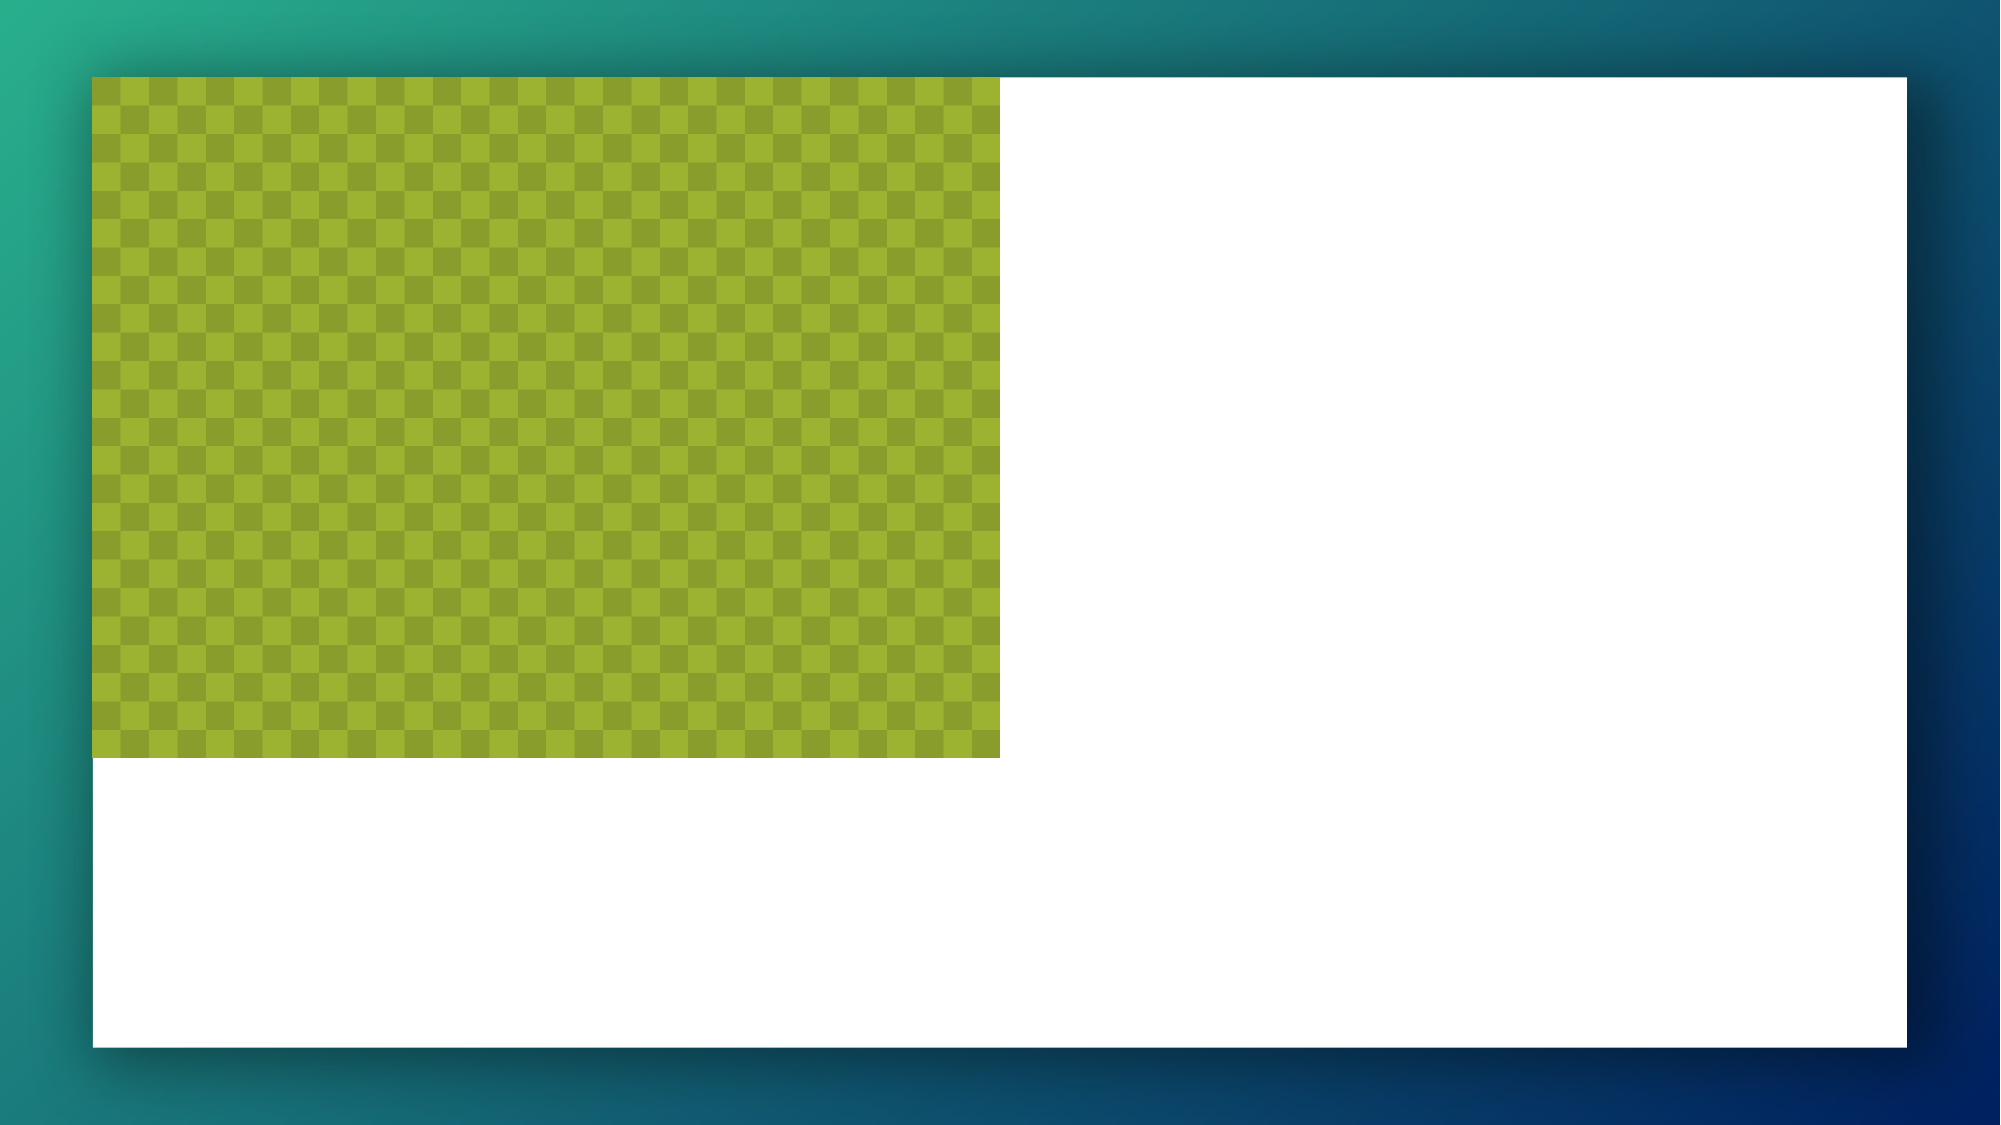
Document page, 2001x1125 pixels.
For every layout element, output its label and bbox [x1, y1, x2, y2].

picture [92, 77, 1000, 758]
text_box [92, 76, 1908, 1049]
